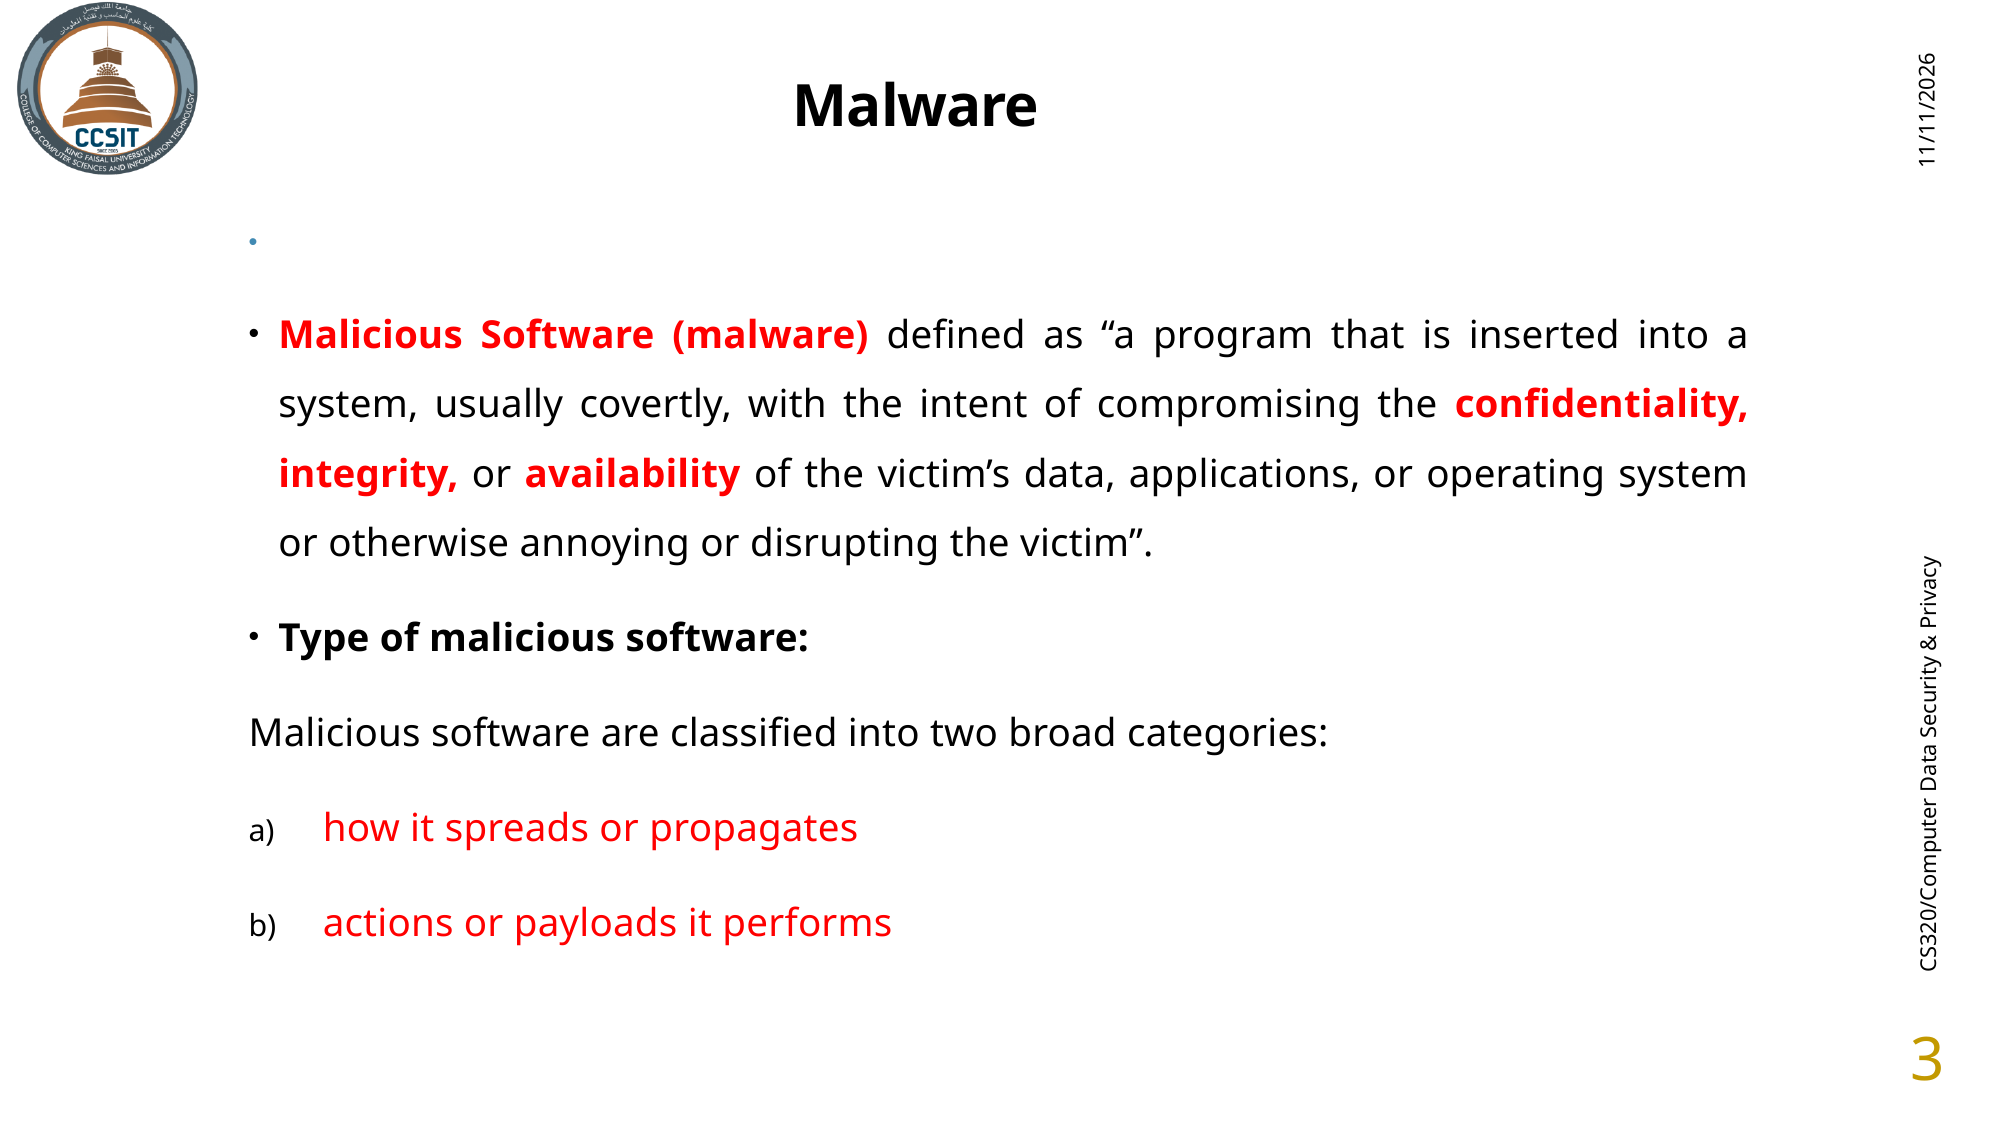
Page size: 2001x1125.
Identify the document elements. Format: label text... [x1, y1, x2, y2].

list Malicious Software (malware) defined as “a program that is inserted into a system, usually covertly, with the intent of compromising the confidentiality, integrity, or availability of the victim’s data, applications, or operating system or otherwise annoying or disrupting the victim”. Type of malicious software: Malicious software are classified into two broad categories: how it spreads or propagates actions or payloads it performs [233, 219, 1765, 967]
slide_number 3 [1852, 1012, 2000, 1110]
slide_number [1897, 37, 1958, 351]
title Malware [777, 60, 1797, 147]
picture [0, 0, 201, 177]
footer CS320/Computer Data Security & Privacy [1897, 400, 1958, 988]
